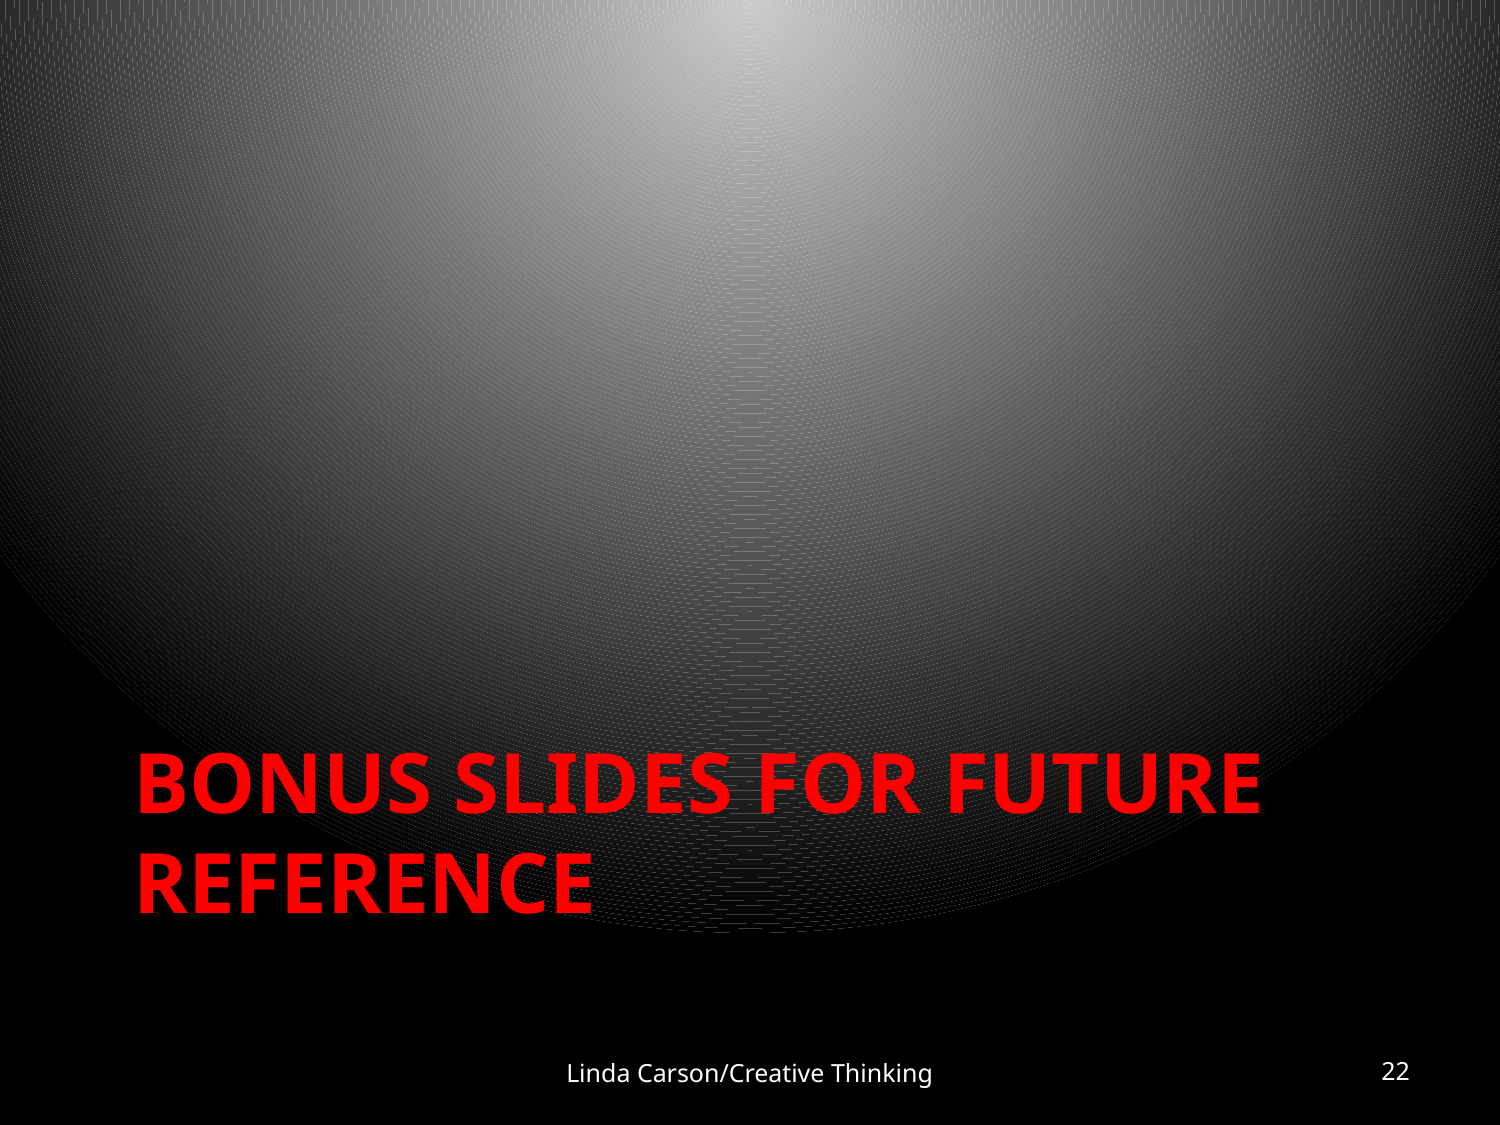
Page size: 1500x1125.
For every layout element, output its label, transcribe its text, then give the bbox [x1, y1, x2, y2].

footer Linda Carson/Creative Thinking [512, 1042, 988, 1103]
title Bonus slides for future reference [118, 722, 1394, 947]
slide_number 22 [1074, 1042, 1425, 1103]
